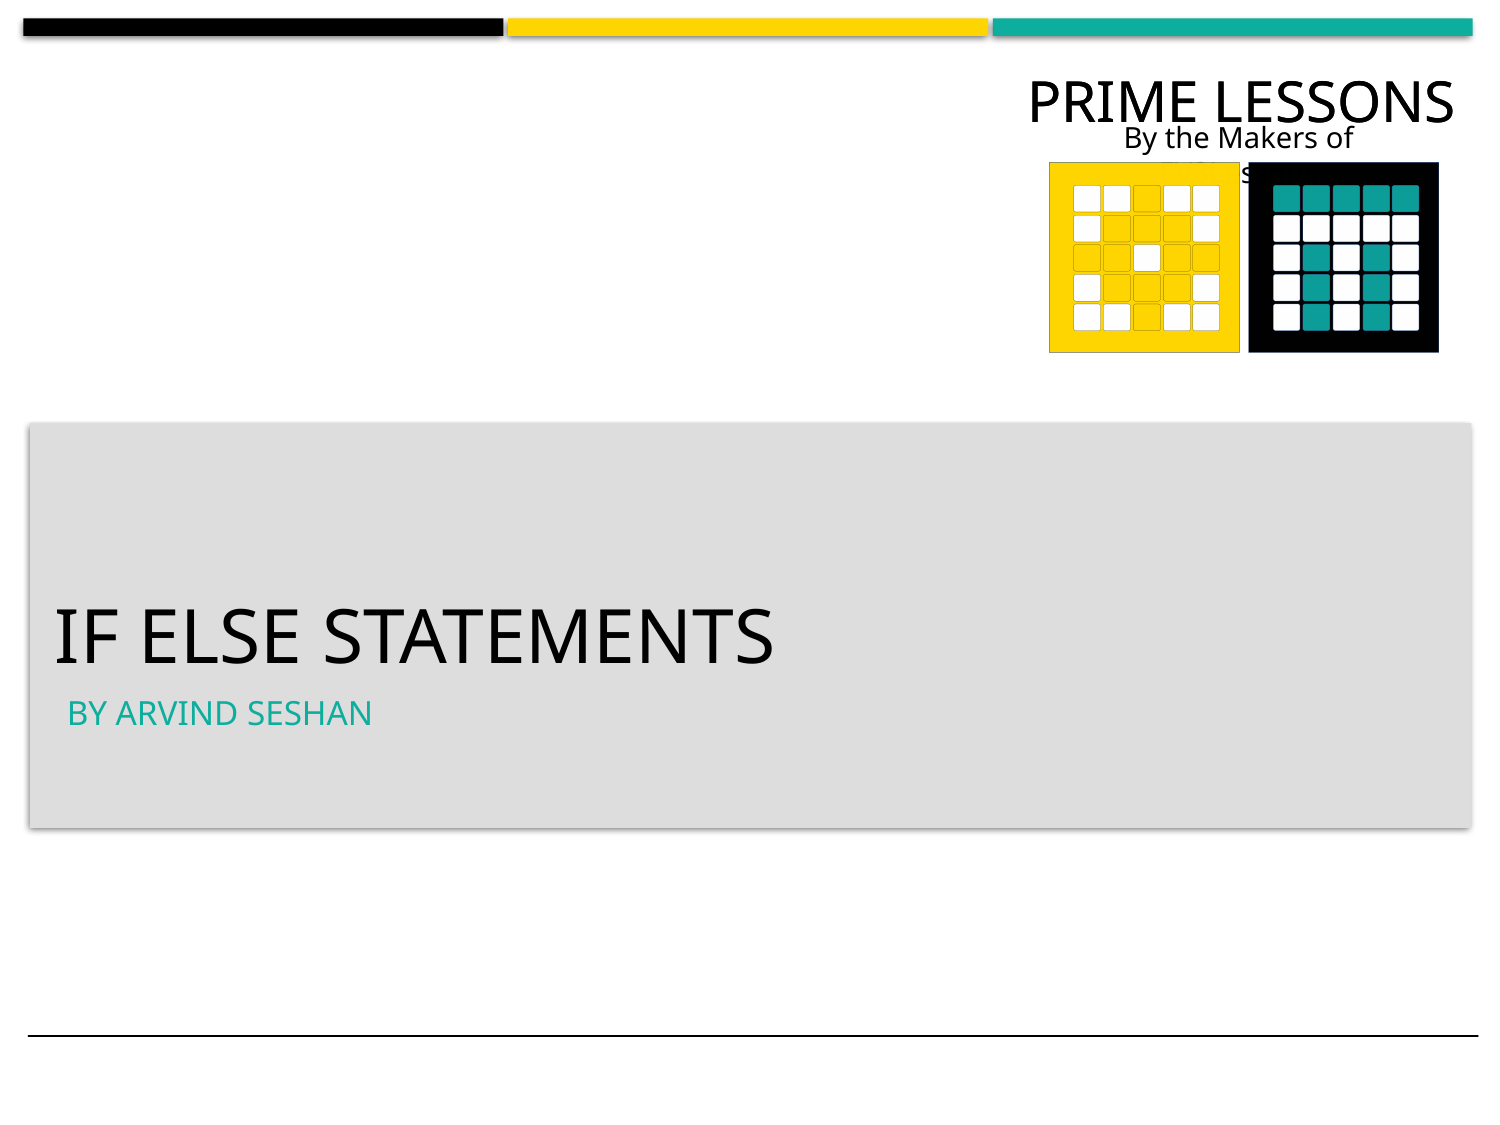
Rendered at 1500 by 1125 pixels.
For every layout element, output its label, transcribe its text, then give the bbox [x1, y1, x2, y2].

title IF ELSE Statements [39, 439, 1448, 686]
picture [1248, 162, 1439, 353]
subtitle BY ARVIND SESHAN [51, 685, 994, 782]
picture [1049, 162, 1240, 353]
